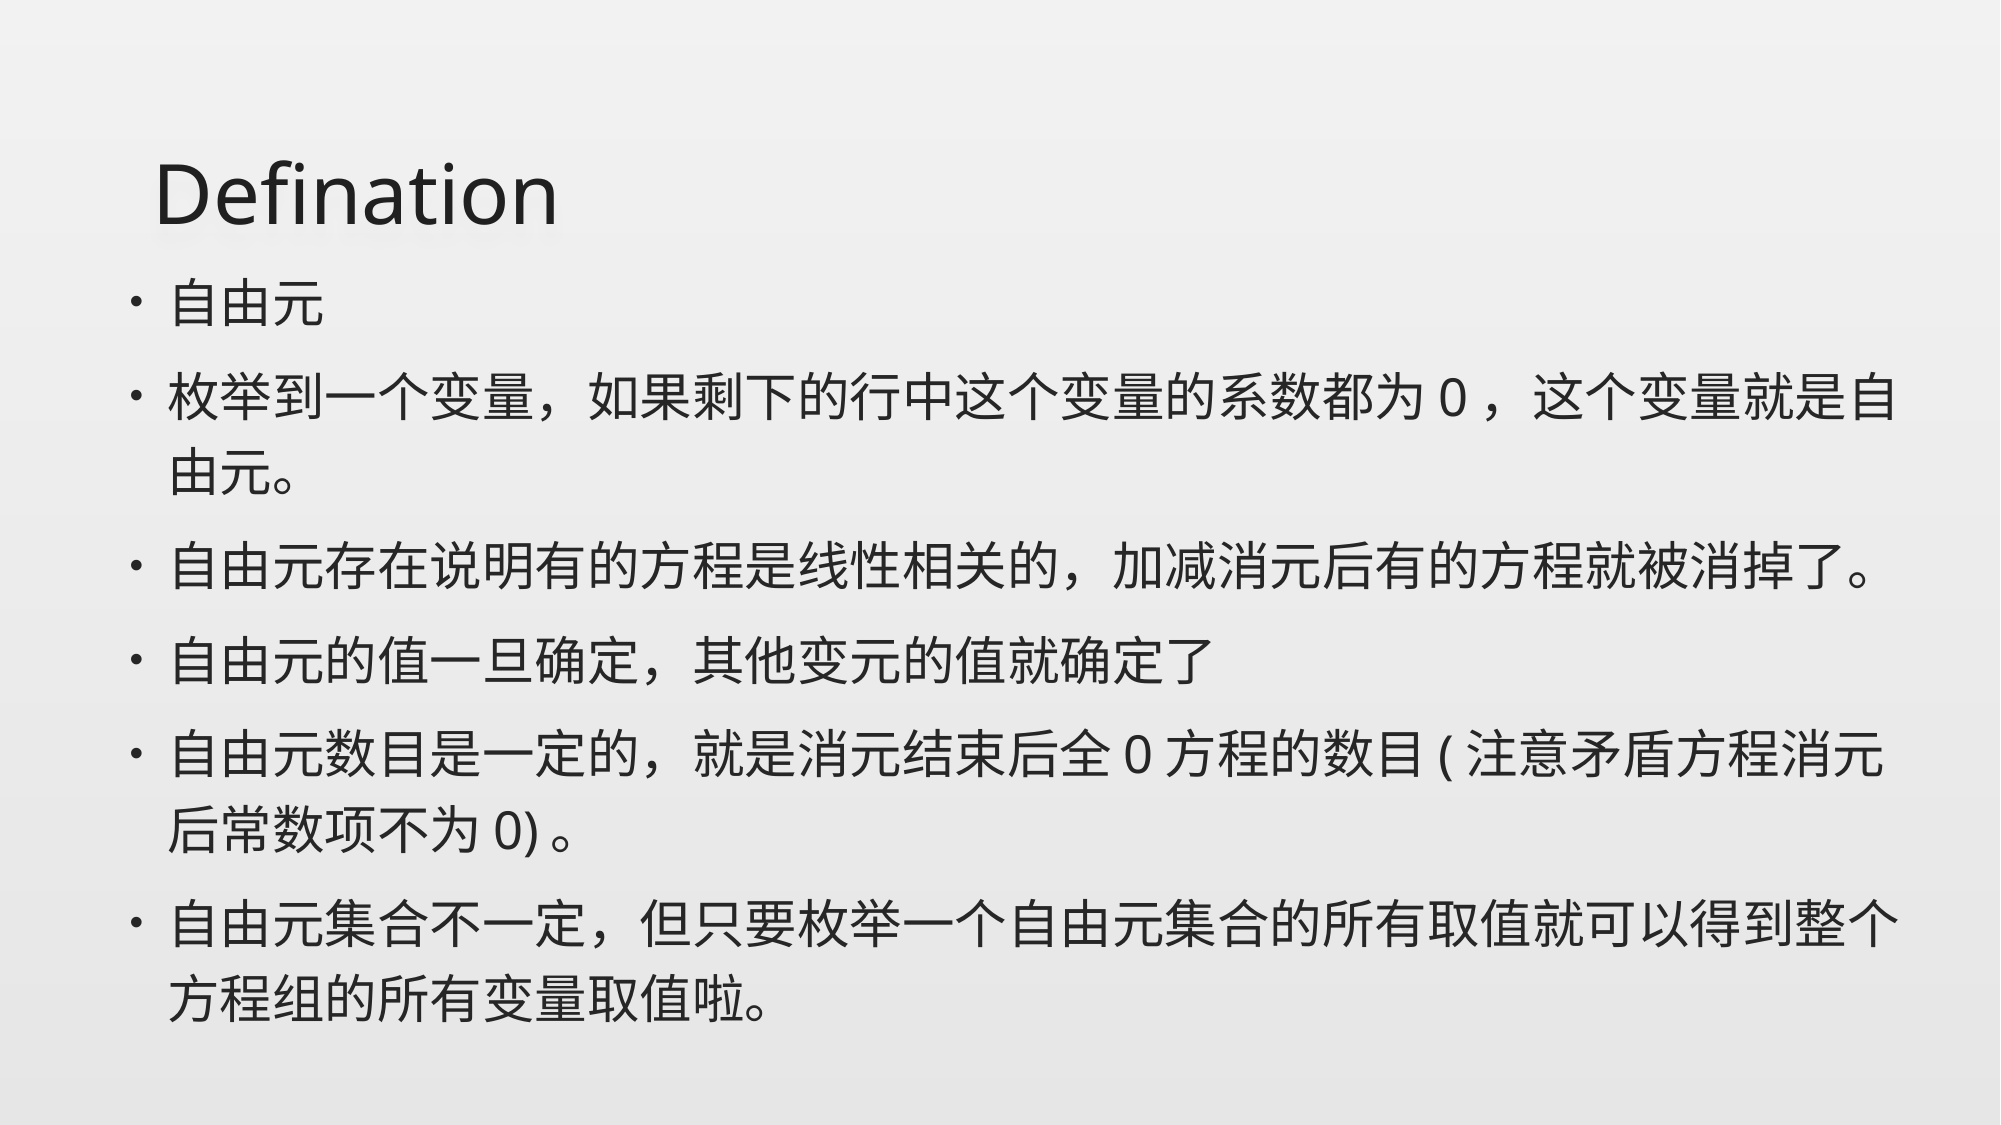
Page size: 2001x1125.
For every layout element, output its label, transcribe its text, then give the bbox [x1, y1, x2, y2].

title Defination [137, 32, 1863, 249]
list 自由元 枚举到一个变量，如果剩下的行中这个变量的系数都为0，这个变量就是自由元。 自由元存在说明有的方程是线性相关的，加减消元后有的方程就被消掉了。 自由元的值一旦确定，其他变元的值就确定了 自由元数目是一定的，就是消元结束后全0方程的数目(注意矛盾方程消元后常数项不为0)。 自由元集合不一定，但只要枚举一个自由元集合的所有取值就可以得到整个方程组的所有变量取值啦。 [114, 249, 1939, 1040]
